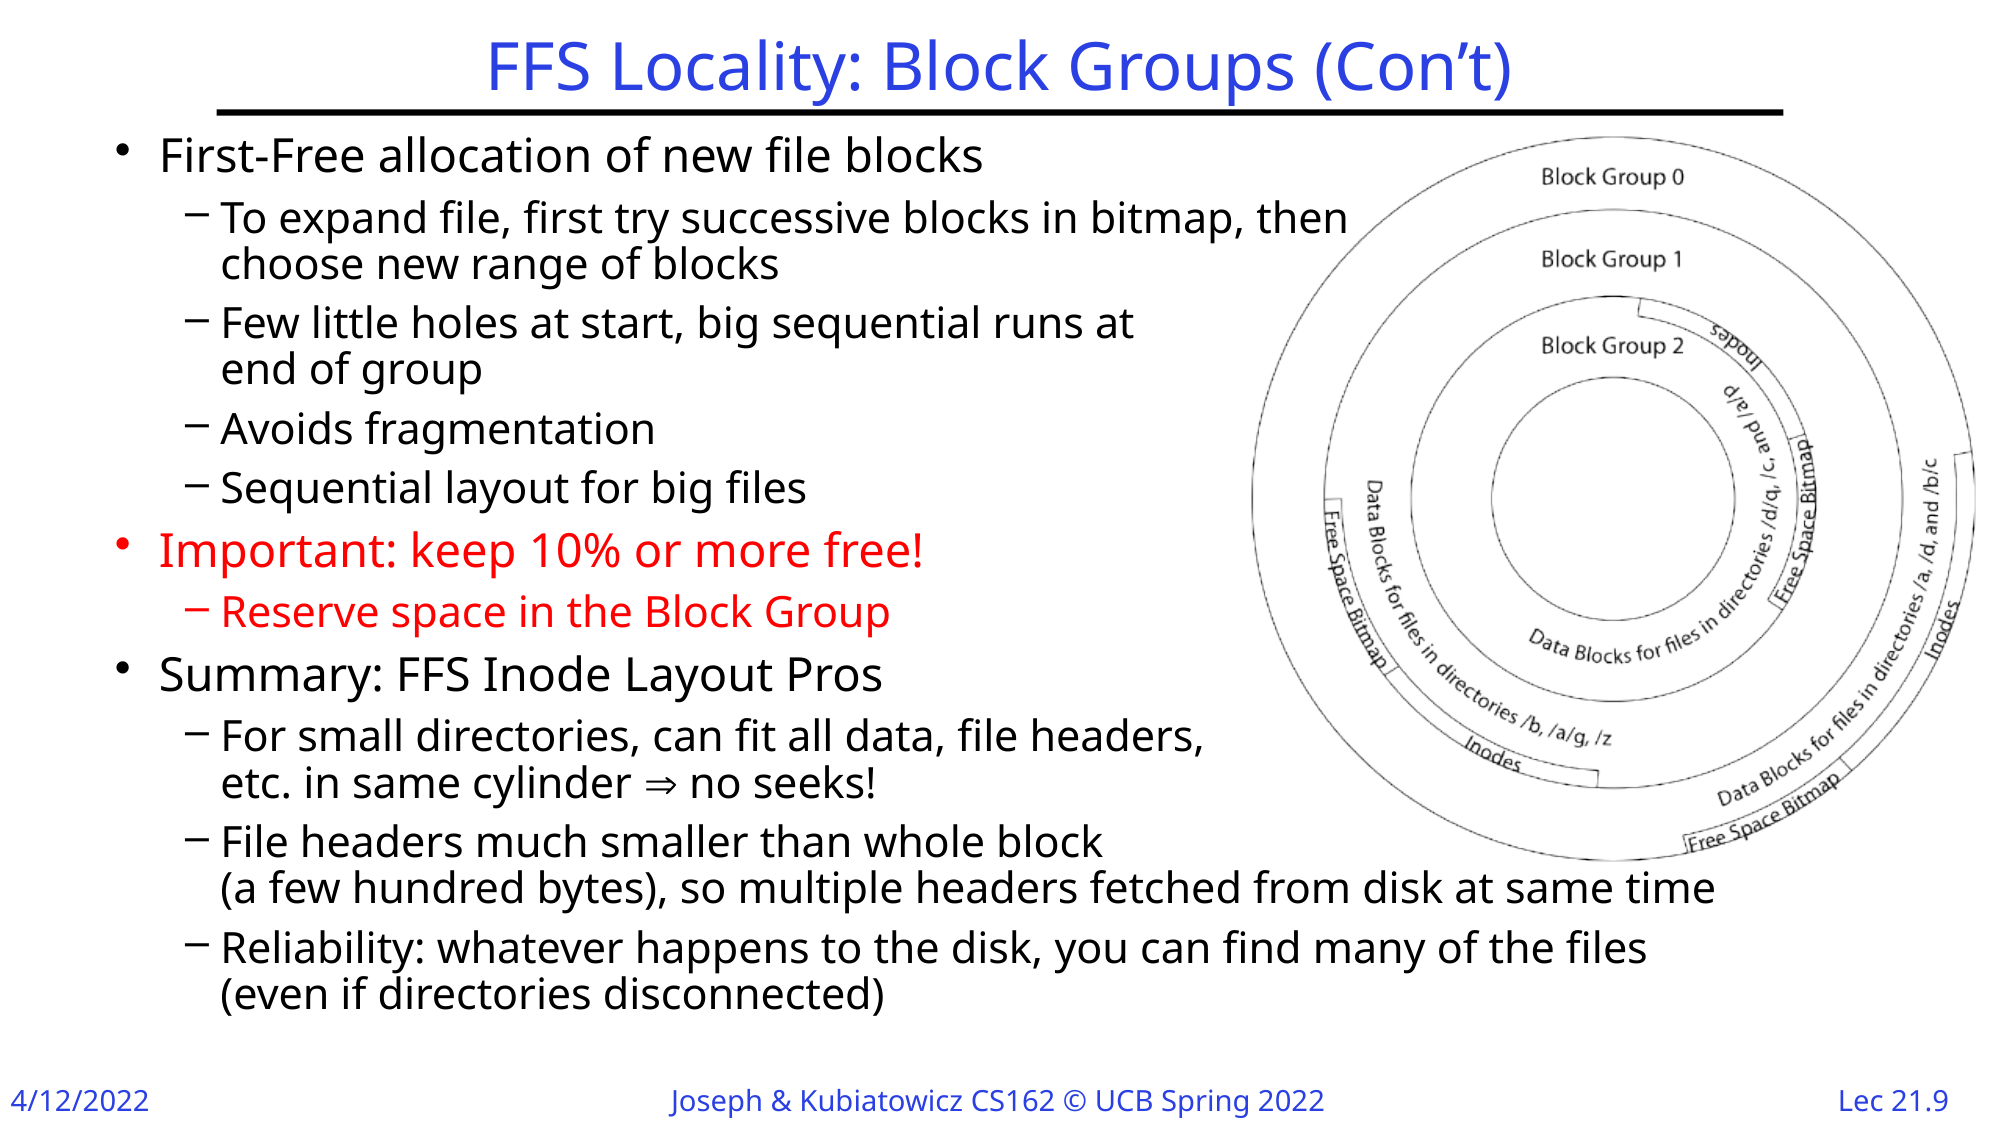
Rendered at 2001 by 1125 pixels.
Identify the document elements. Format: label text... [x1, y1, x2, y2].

picture [1249, 124, 1984, 871]
title FFS Locality: Block Groups (Con’t) [216, 24, 1784, 113]
list First-Free allocation of new file blocks To expand file, first try successive blocks in bitmap, then choose new range of blocks Few little holes at start, big sequential runs at end of group Avoids fragmentation Sequential layout for big files Important: keep 10% or more free! Reserve space in the Block Group Summary: FFS Inode Layout Pros For small directories, can fit all data, file headers, etc. in same cylinder  no seeks! File headers much smaller than whole block (a few hundred bytes), so multiple headers fetched from disk at same time Reliability: whatever happens to the disk, you can find many of the files (even if directories disconnected) [99, 125, 1750, 1075]
